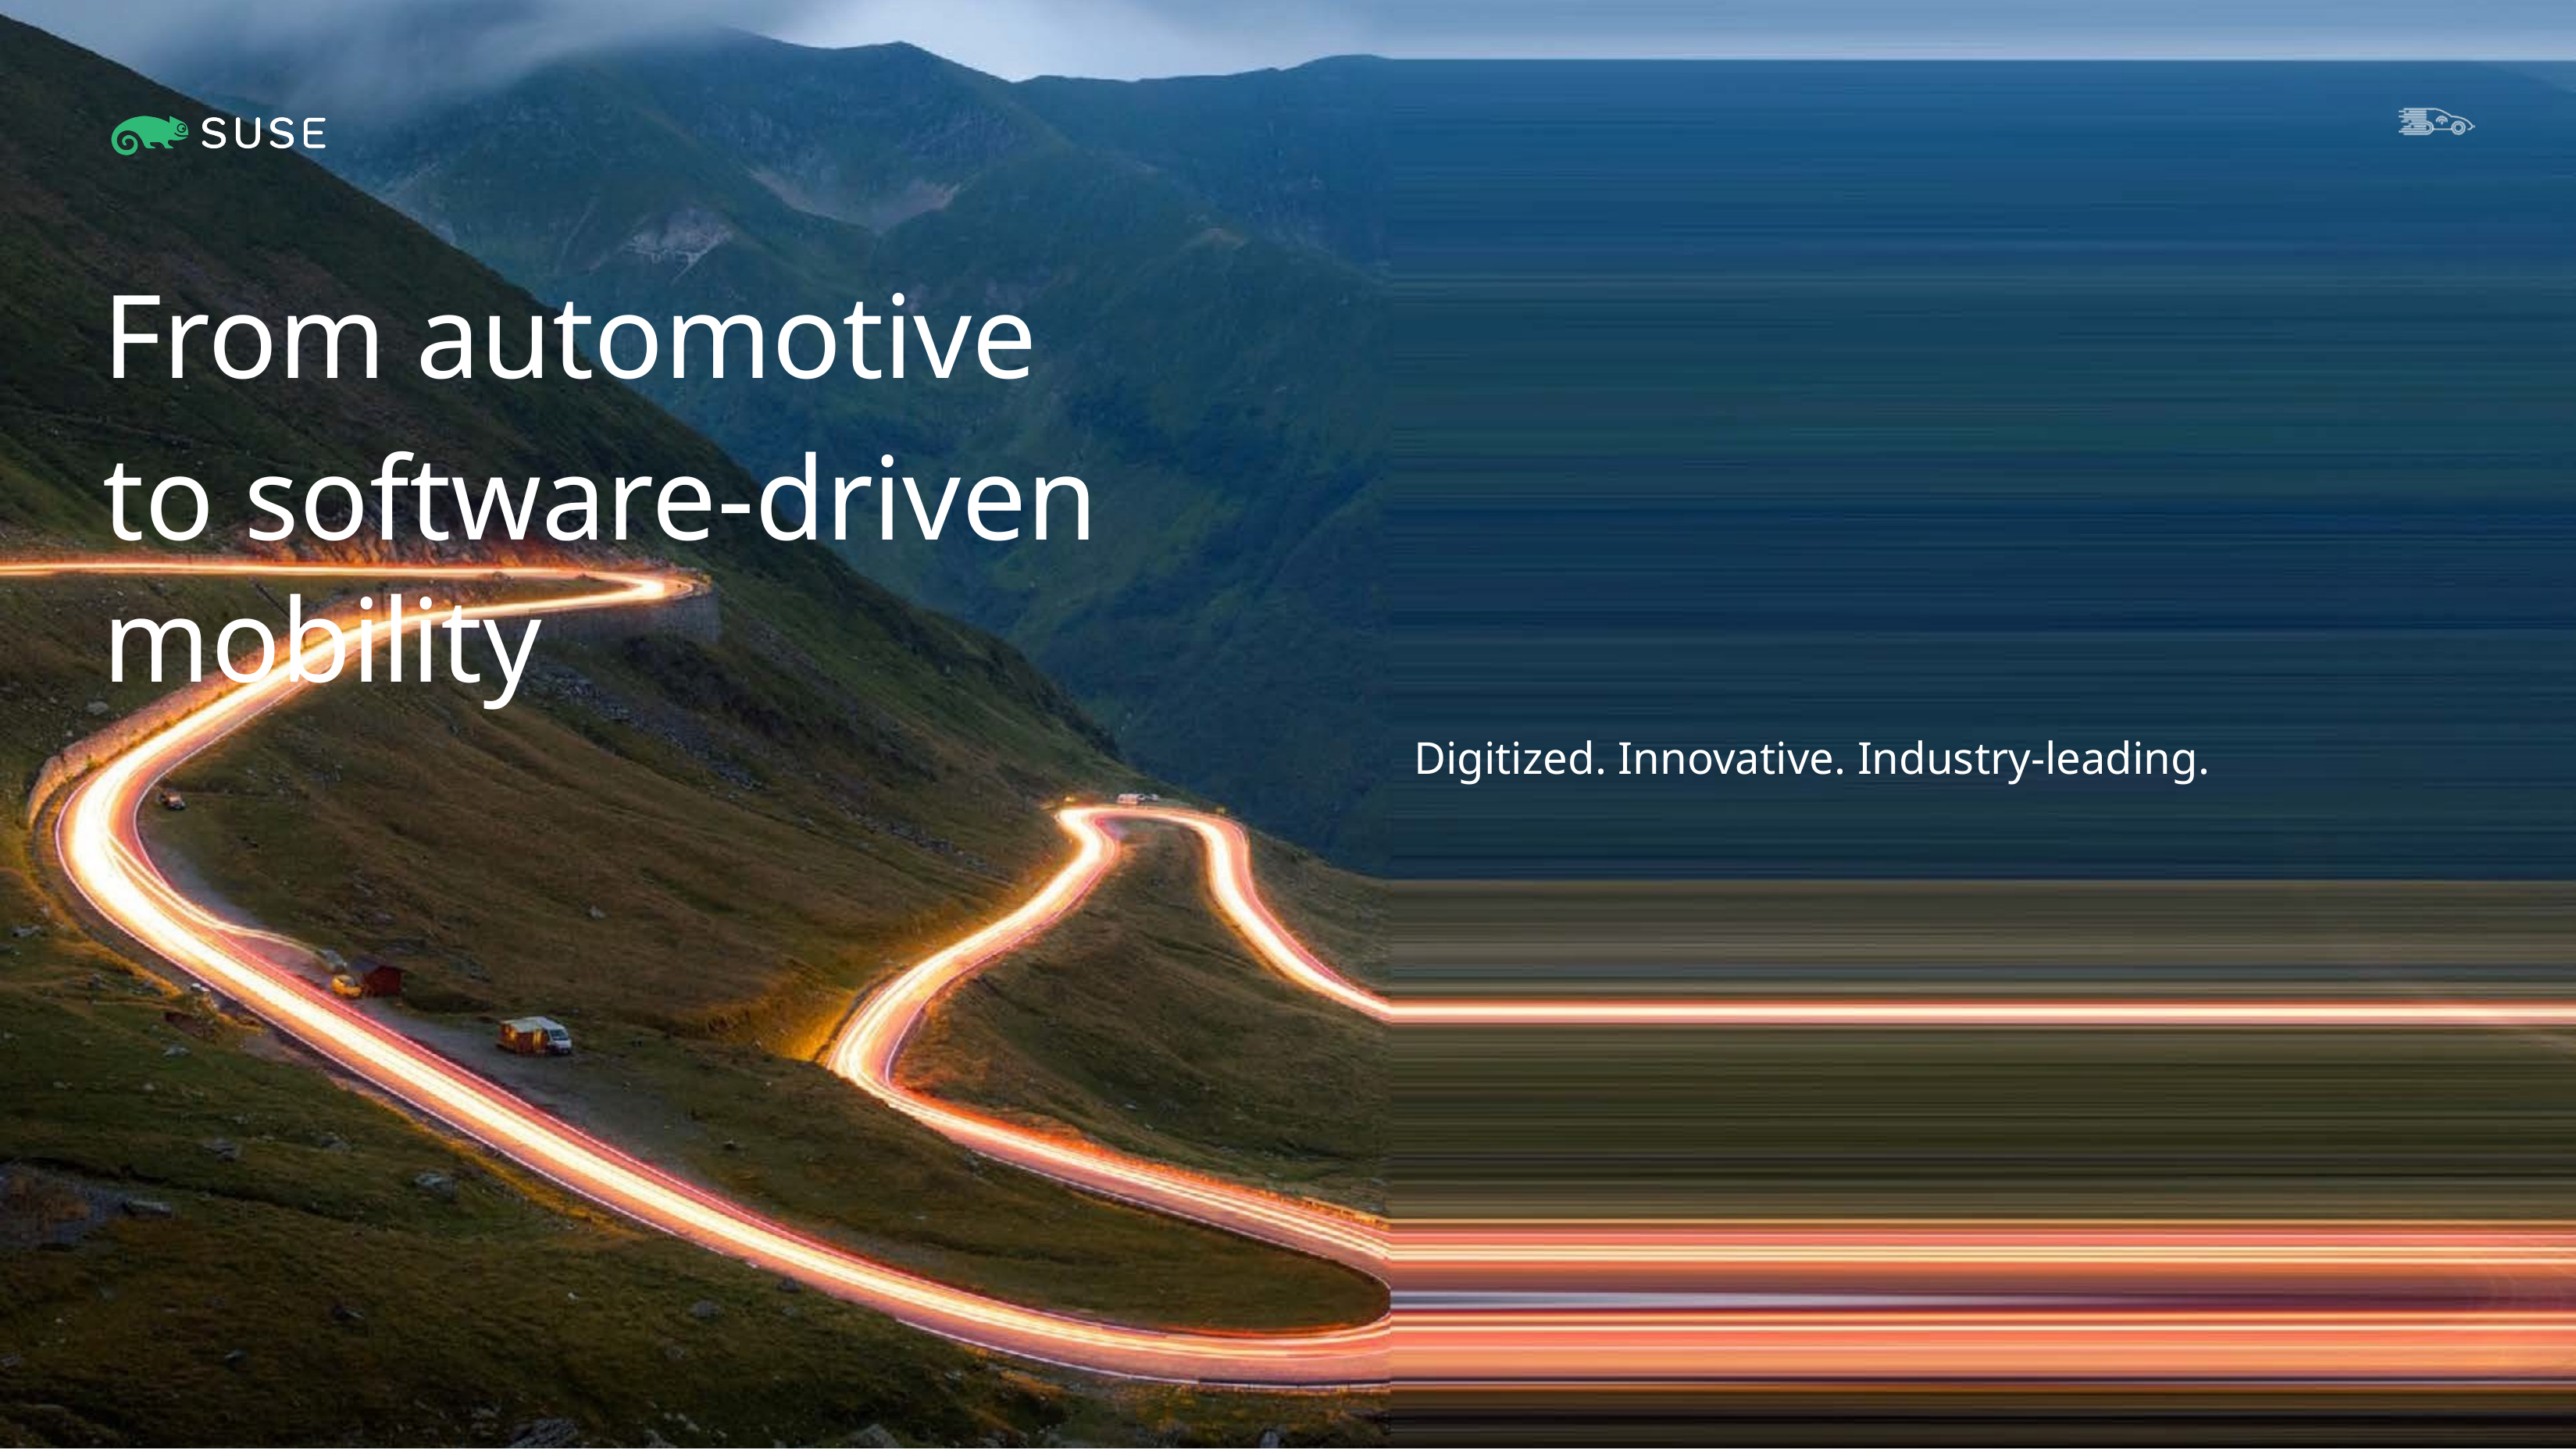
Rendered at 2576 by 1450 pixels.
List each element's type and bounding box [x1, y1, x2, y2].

text_box [0, 0, 2576, 1449]
